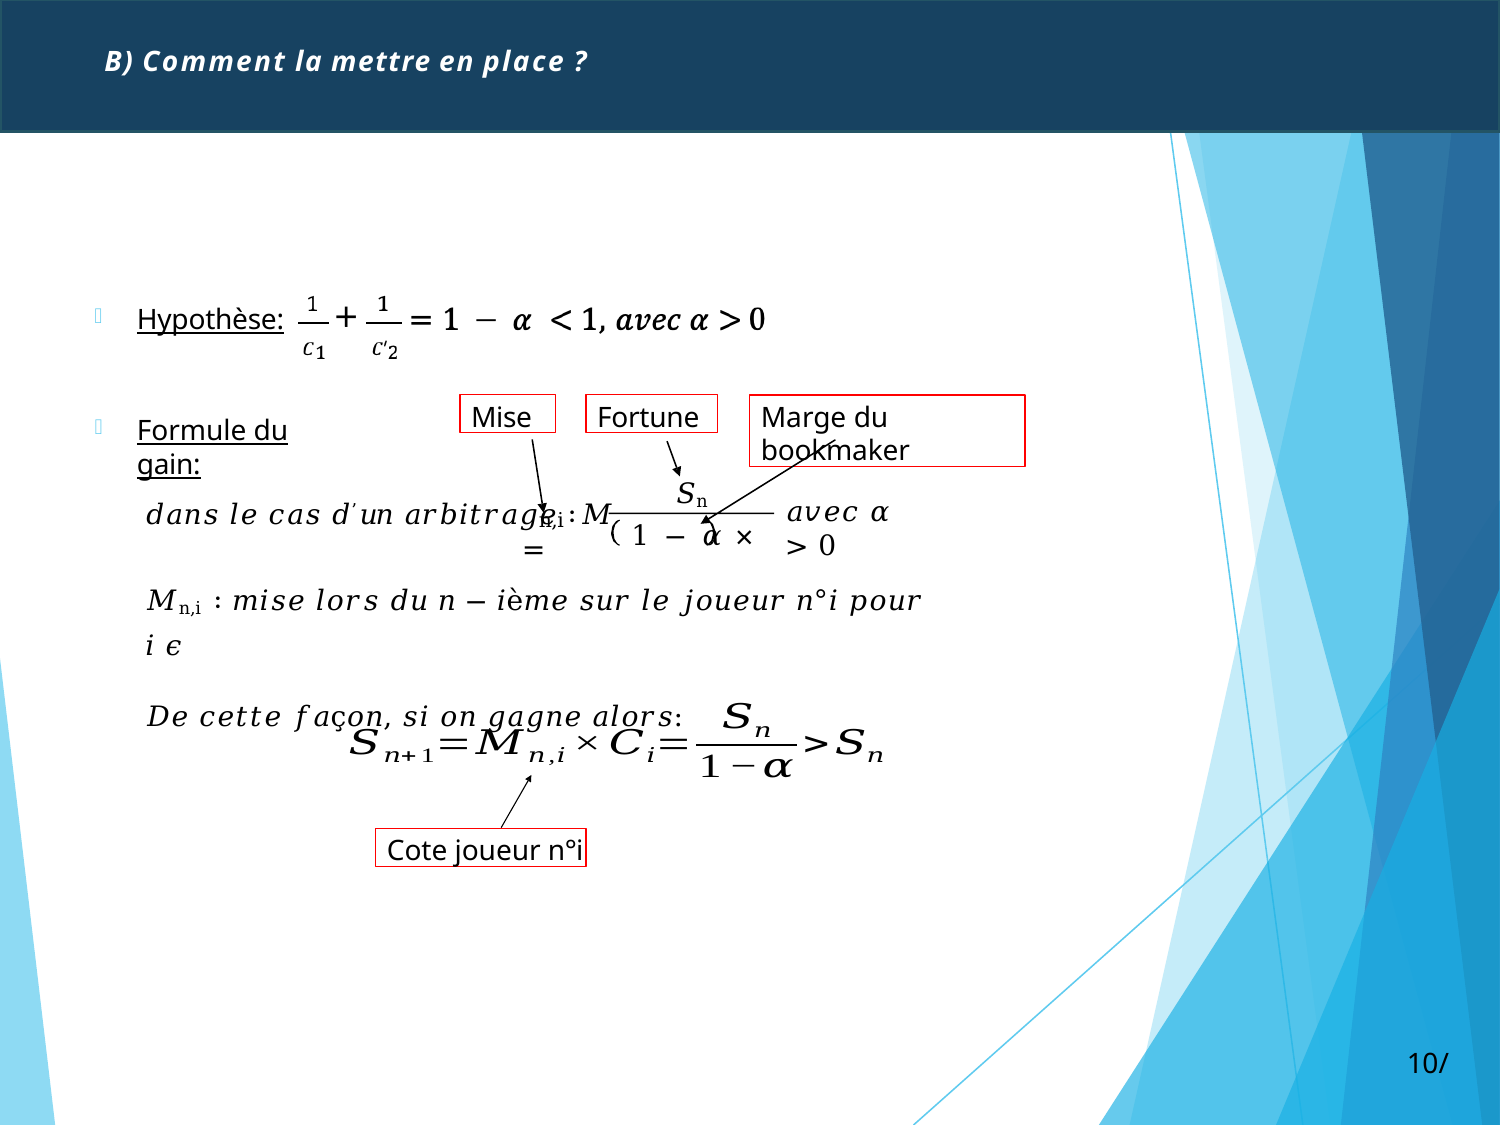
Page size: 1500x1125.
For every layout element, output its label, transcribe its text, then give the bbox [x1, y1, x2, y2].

text_box [531, 439, 542, 492]
slide_number 10/ [1387, 1050, 1478, 1125]
text_box [698, 439, 836, 532]
picture [293, 285, 781, 365]
text_box [500, 774, 532, 828]
text_box Fortune [586, 394, 718, 433]
text_box [666, 440, 682, 477]
text_box Hypothèse: [90, 300, 288, 336]
text_box 𝑑𝑎𝑛𝑠 𝑙𝑒 𝑐𝑎𝑠 𝑑’ 𝑢𝑛 𝑎𝑟𝑏𝑖𝑡𝑟𝑎𝑔𝑒 ∶ 𝑀 = [138, 492, 698, 565]
text_box 𝑎𝑣𝑒𝑐 𝛼 > 0 [784, 492, 929, 562]
text_box Mise [459, 394, 556, 433]
title B) Comment la mettre en place ? [59, 142, 1441, 234]
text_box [0, 0, 1500, 134]
text_box Cote joueur n°i [375, 828, 586, 867]
text_box Formule du gain: [93, 411, 353, 481]
text_box Marge du bookmaker [749, 394, 1025, 467]
